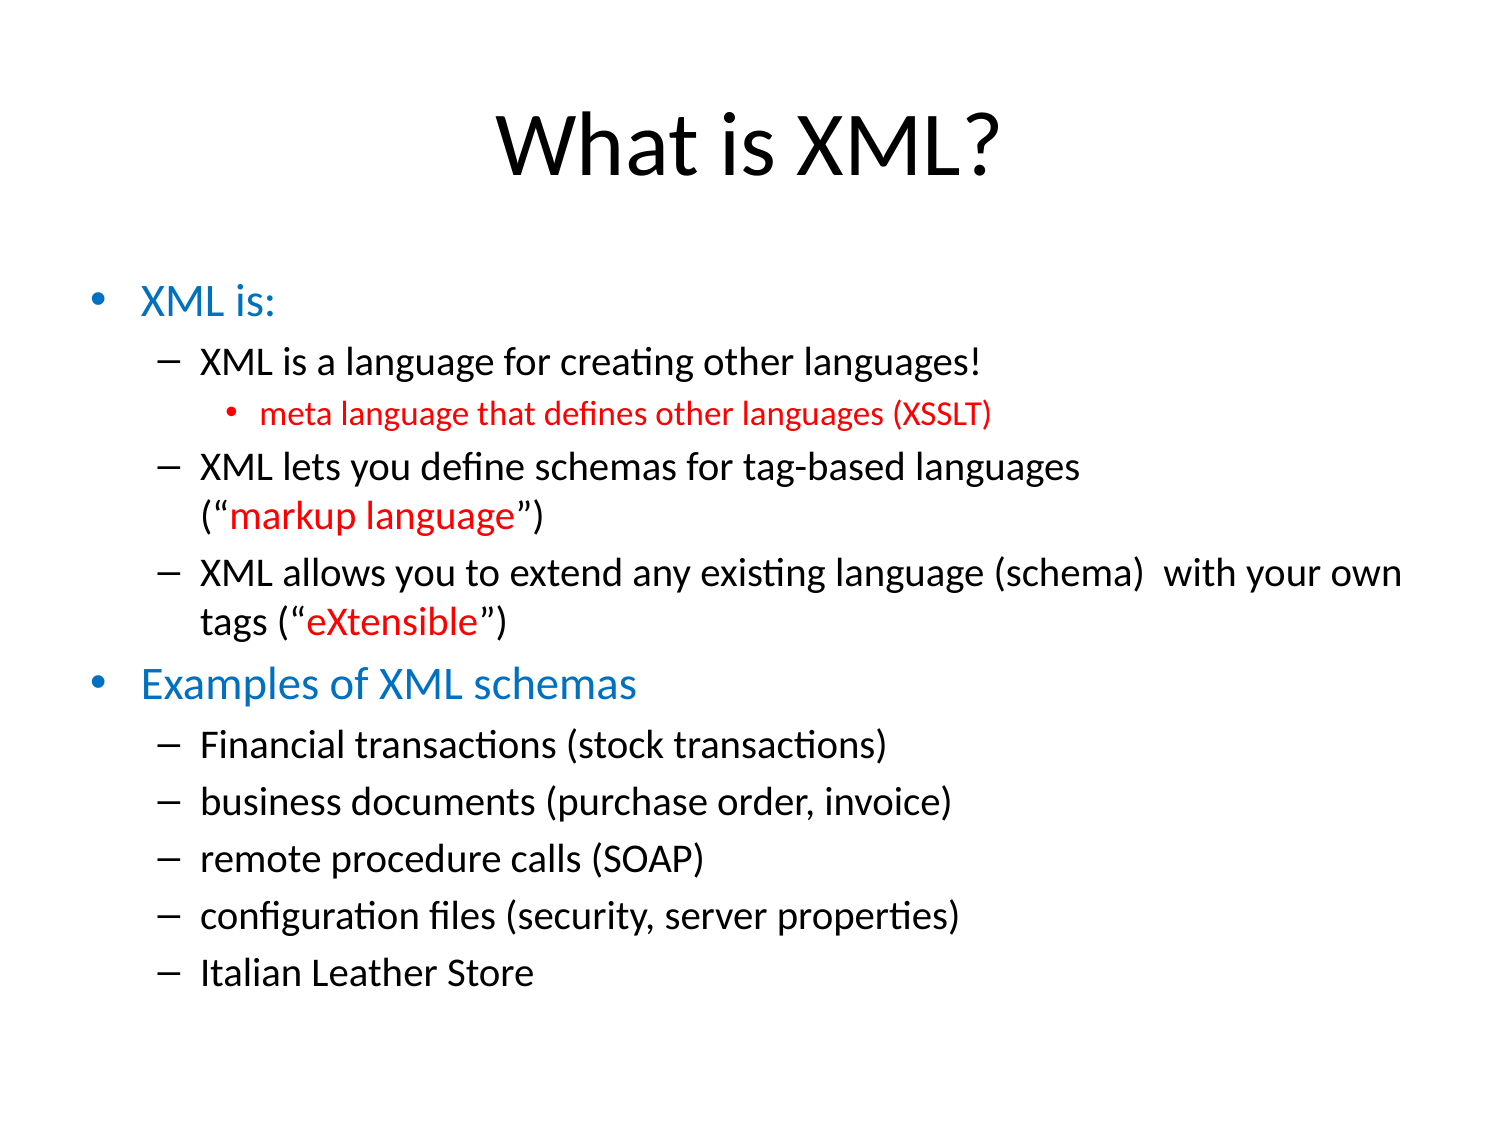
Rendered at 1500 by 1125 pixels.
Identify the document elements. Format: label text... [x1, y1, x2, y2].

title What is XML? [75, 45, 1425, 233]
list XML is: XML is a language for creating other languages! meta language that defines other languages (XSSLT) XML lets you define schemas for tag-based languages (“markup language”) XML allows you to extend any existing language (schema) with your own tags (“eXtensible”) Examples of XML schemas Financial transactions (stock transactions) business documents (purchase order, invoice) remote procedure calls (SOAP) configuration files (security, server properties) Italian Leather Store [75, 262, 1425, 1005]
